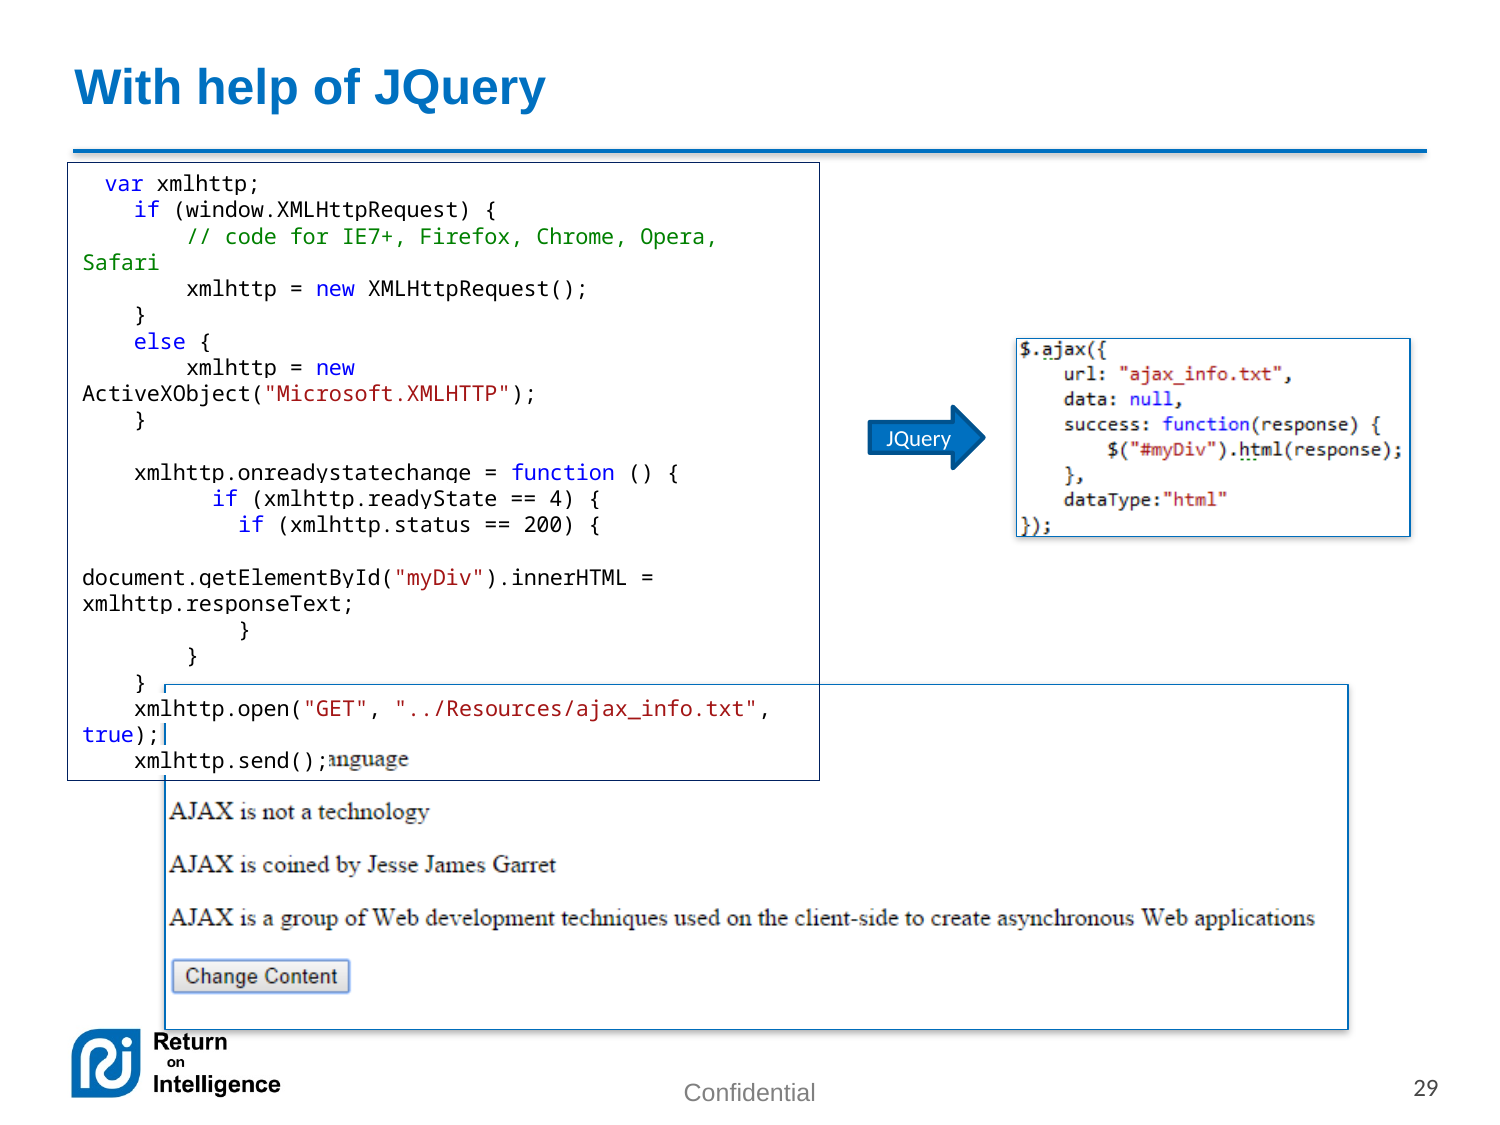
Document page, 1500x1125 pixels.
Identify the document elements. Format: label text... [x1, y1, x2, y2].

text_box JQuery [867, 404, 986, 471]
title With help of JQuery [59, 2, 1454, 166]
picture [1016, 338, 1410, 537]
text_box var xmlhttp; if (window.XMLHttpRequest) { // code for IE7+, Firefox, Chrome, Opera, Safari xmlhttp = new XMLHttpRequest(); } else { xmlhttp = new ActiveXObject("Microsoft.XMLHTTP"); } xmlhttp.onreadystatechange = function () { if (xmlhttp.readyState == 4) { if (xmlhttp.status == 200) { document.getElementById("myDiv").innerHTML = xmlhttp.responseText; } } } xmlhttp.open("GET", "../Resources/ajax_info.txt", true); xmlhttp.send(); [67, 162, 820, 781]
picture [67, 684, 1348, 1098]
